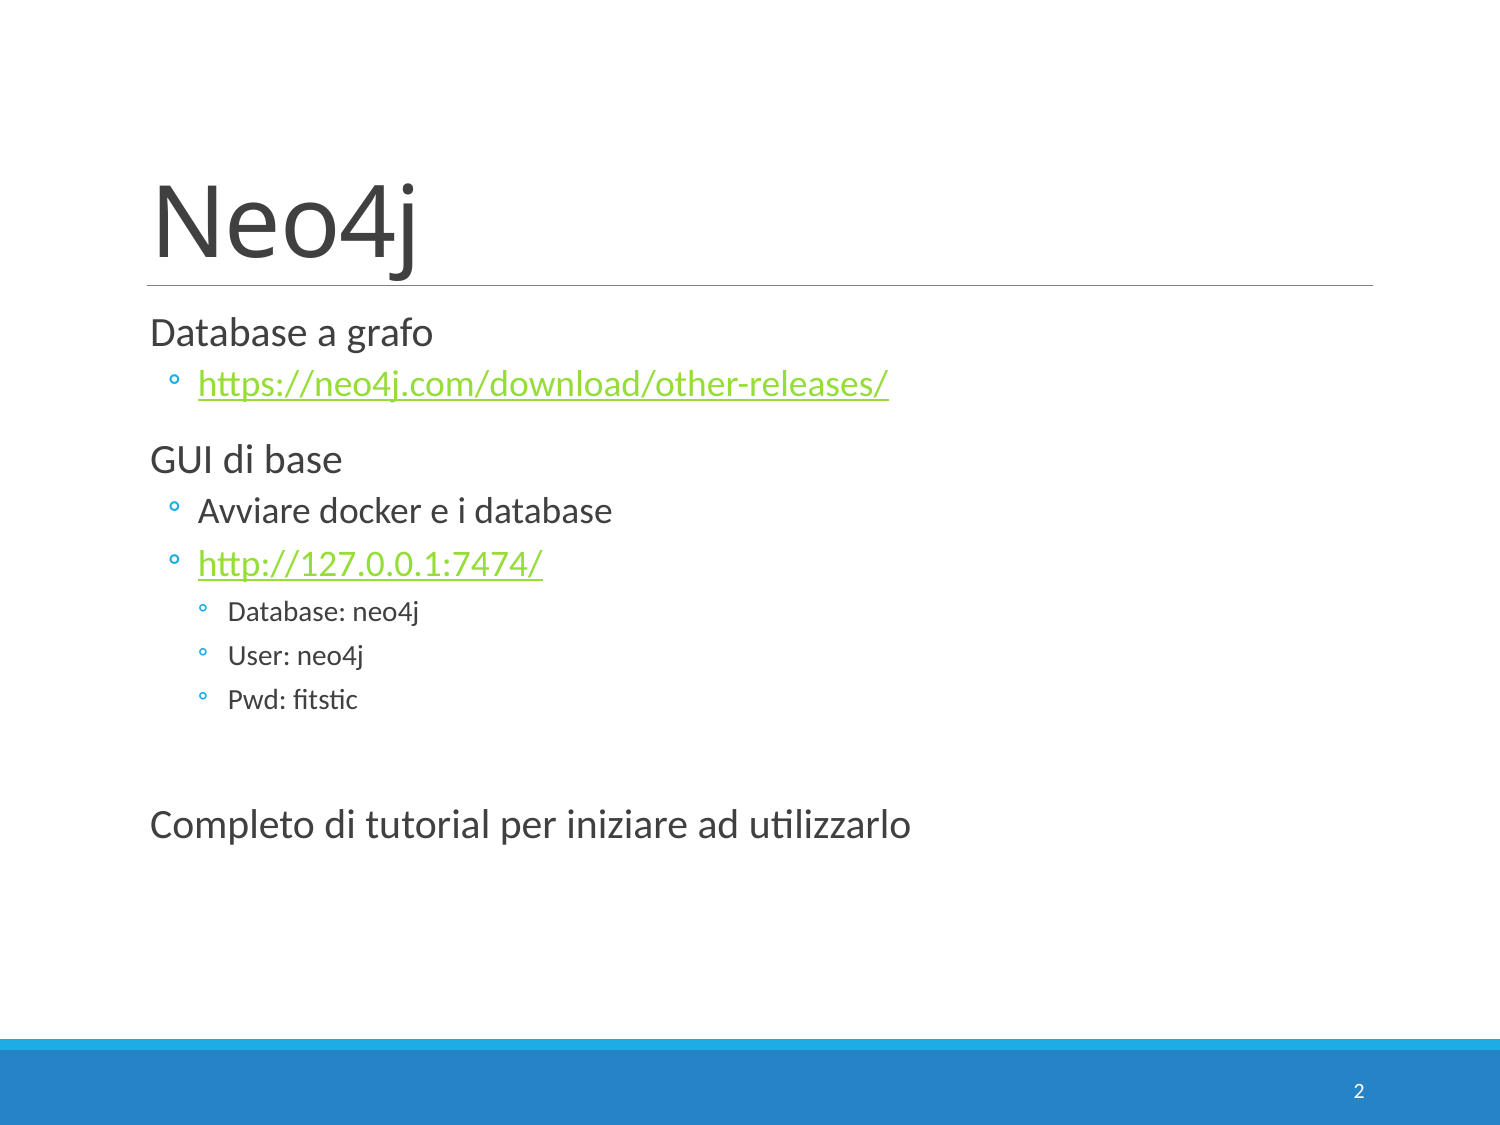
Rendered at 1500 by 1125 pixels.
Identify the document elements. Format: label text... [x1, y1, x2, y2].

list Database a grafo https://neo4j.com/download/other-releases/ GUI di base Avviare docker e i database http://127.0.0.1:7474/ Database: neo4j User: neo4j Pwd: fitstic Completo di tutorial per iniziare ad utilizzarlo [135, 302, 1373, 963]
title Neo4j [135, 47, 1373, 285]
slide_number 2 [1218, 1059, 1380, 1120]
